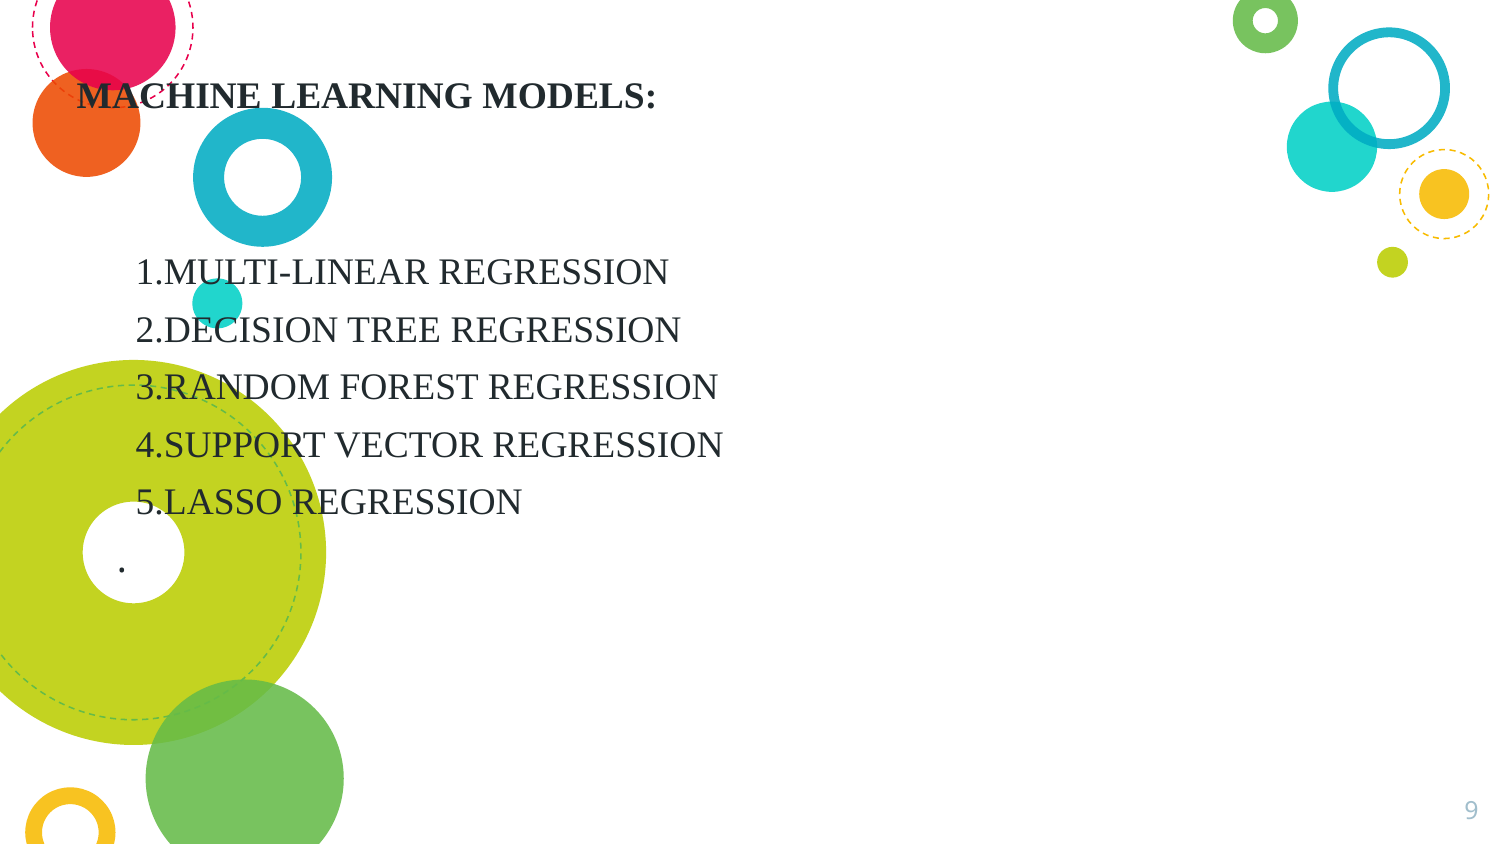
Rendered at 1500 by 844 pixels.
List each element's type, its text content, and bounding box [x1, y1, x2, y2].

slide_number 9 [1416, 779, 1494, 844]
title MACHINE LEARNING MODELS: [61, 70, 927, 176]
list 1.MULTI-LINEAR REGRESSION 2.DECISION TREE REGRESSION 3.RANDOM FOREST REGRESSION 4.SUPPORT VECTOR REGRESSION 5.LASSO REGRESSION . [101, 232, 906, 844]
